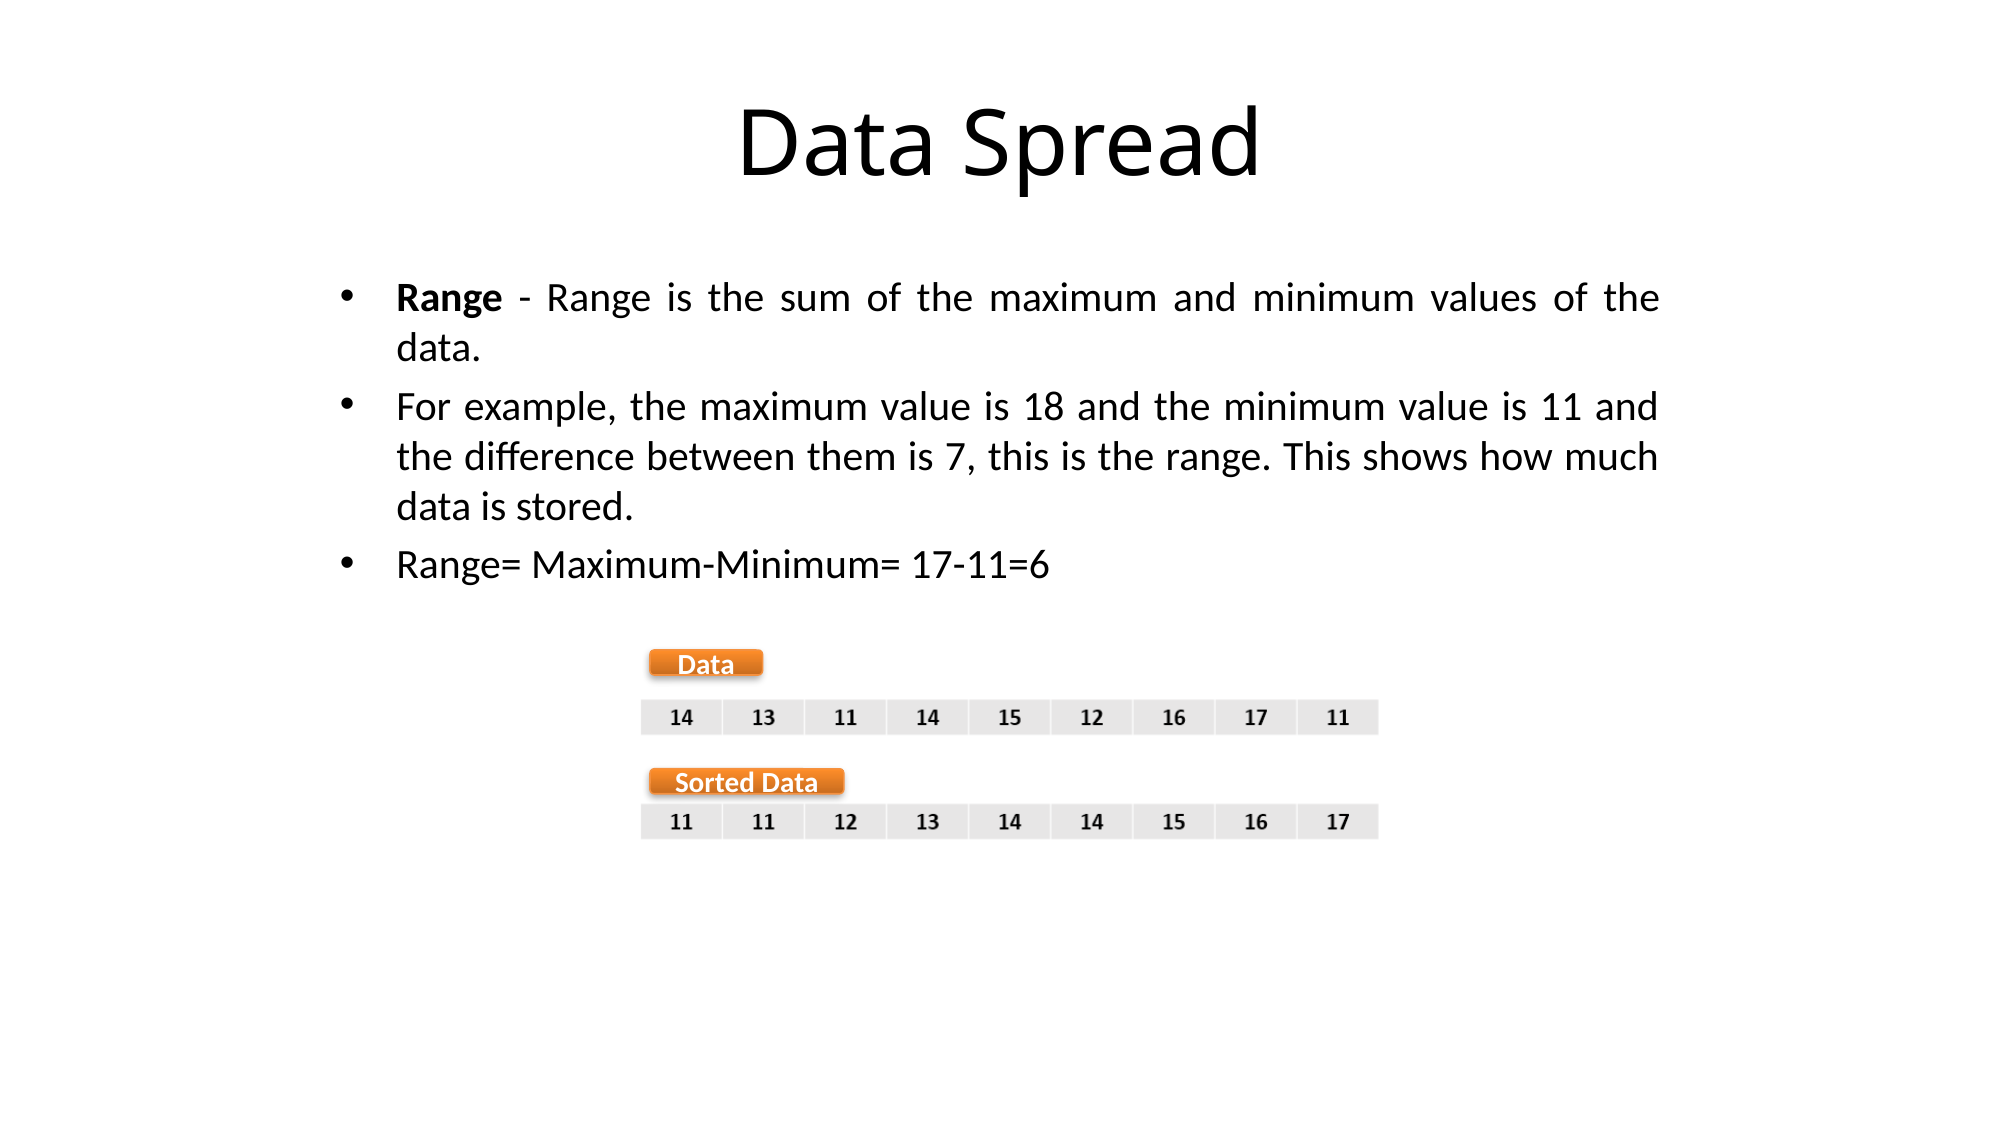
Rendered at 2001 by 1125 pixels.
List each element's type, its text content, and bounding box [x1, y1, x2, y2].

list Range - Range is the sum of the maximum and minimum values ​​of the data. For example, the maximum value is 18 and the minimum value is 11 and the difference between them is 7, this is the range. This shows how much data is stored. Range= Maximum-Minimum= 17-11=6 [324, 262, 1675, 1005]
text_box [637, 649, 1388, 847]
title Data Spread [324, 45, 1675, 233]
